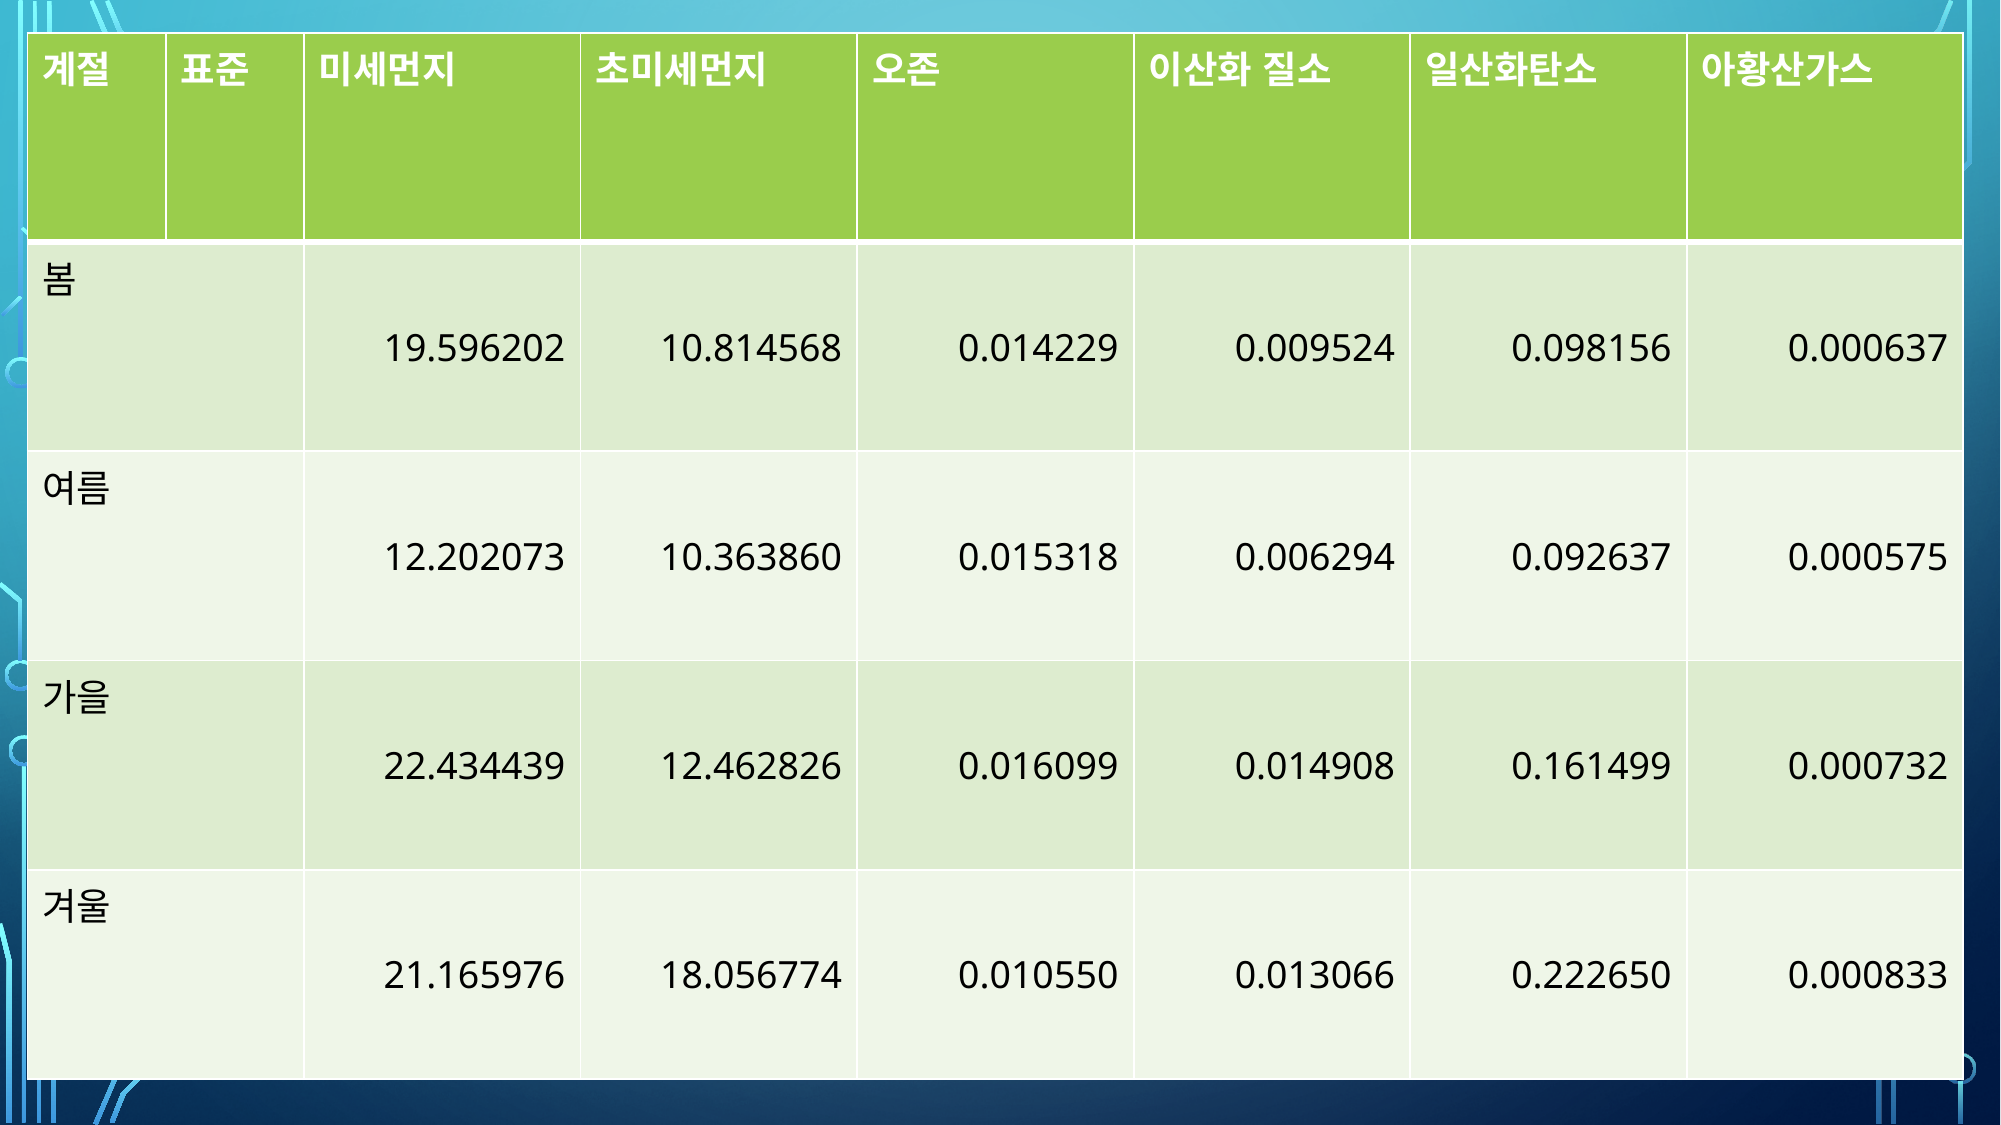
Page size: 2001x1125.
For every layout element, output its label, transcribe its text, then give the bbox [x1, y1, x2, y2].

table_cell 10.363860 [581, 452, 856, 660]
table_cell 0.006294 [1135, 452, 1409, 660]
table_cell 21.165976 [305, 871, 580, 1078]
table_cell 10.814568 [581, 245, 856, 450]
table_header 이산화 질소 [1135, 34, 1409, 239]
table_cell 0.016099 [858, 661, 1133, 869]
table_cell 0.000732 [1688, 661, 1962, 869]
table_cell 12.462826 [581, 661, 856, 869]
table_header 아황산가스 [1688, 34, 1962, 239]
table_cell 0.015318 [858, 452, 1133, 660]
table_cell 22.434439 [305, 661, 580, 869]
table_cell 0.000833 [1688, 871, 1962, 1078]
table_cell 겨울 [28, 871, 303, 1078]
table_cell 19.596202 [305, 245, 580, 450]
table_cell 0.014908 [1135, 661, 1409, 869]
table_cell 0.000575 [1688, 452, 1962, 660]
table_cell 18.056774 [581, 871, 856, 1078]
table_cell 0.013066 [1135, 871, 1409, 1078]
table_cell 0.010550 [858, 871, 1133, 1078]
table_cell 봄 [28, 245, 303, 450]
table_header 초미세먼지 [581, 34, 856, 239]
table_cell 0.092637 [1411, 452, 1686, 660]
table_header 일산화탄소 [1411, 34, 1686, 239]
table_header 미세먼지 [305, 34, 580, 239]
table_header 오존 [858, 34, 1133, 239]
table_header 표준 [167, 34, 303, 239]
table_cell 0.000637 [1688, 245, 1962, 450]
table_cell 0.014229 [858, 245, 1133, 450]
table_header 계절 [28, 34, 165, 239]
table_cell 0.222650 [1411, 871, 1686, 1078]
table_cell 가을 [28, 661, 303, 869]
table_cell 0.098156 [1411, 245, 1686, 450]
table_cell 0.009524 [1135, 245, 1409, 450]
table_cell 0.161499 [1411, 661, 1686, 869]
table_cell 여름 [28, 452, 303, 660]
table_cell 12.202073 [305, 452, 580, 660]
